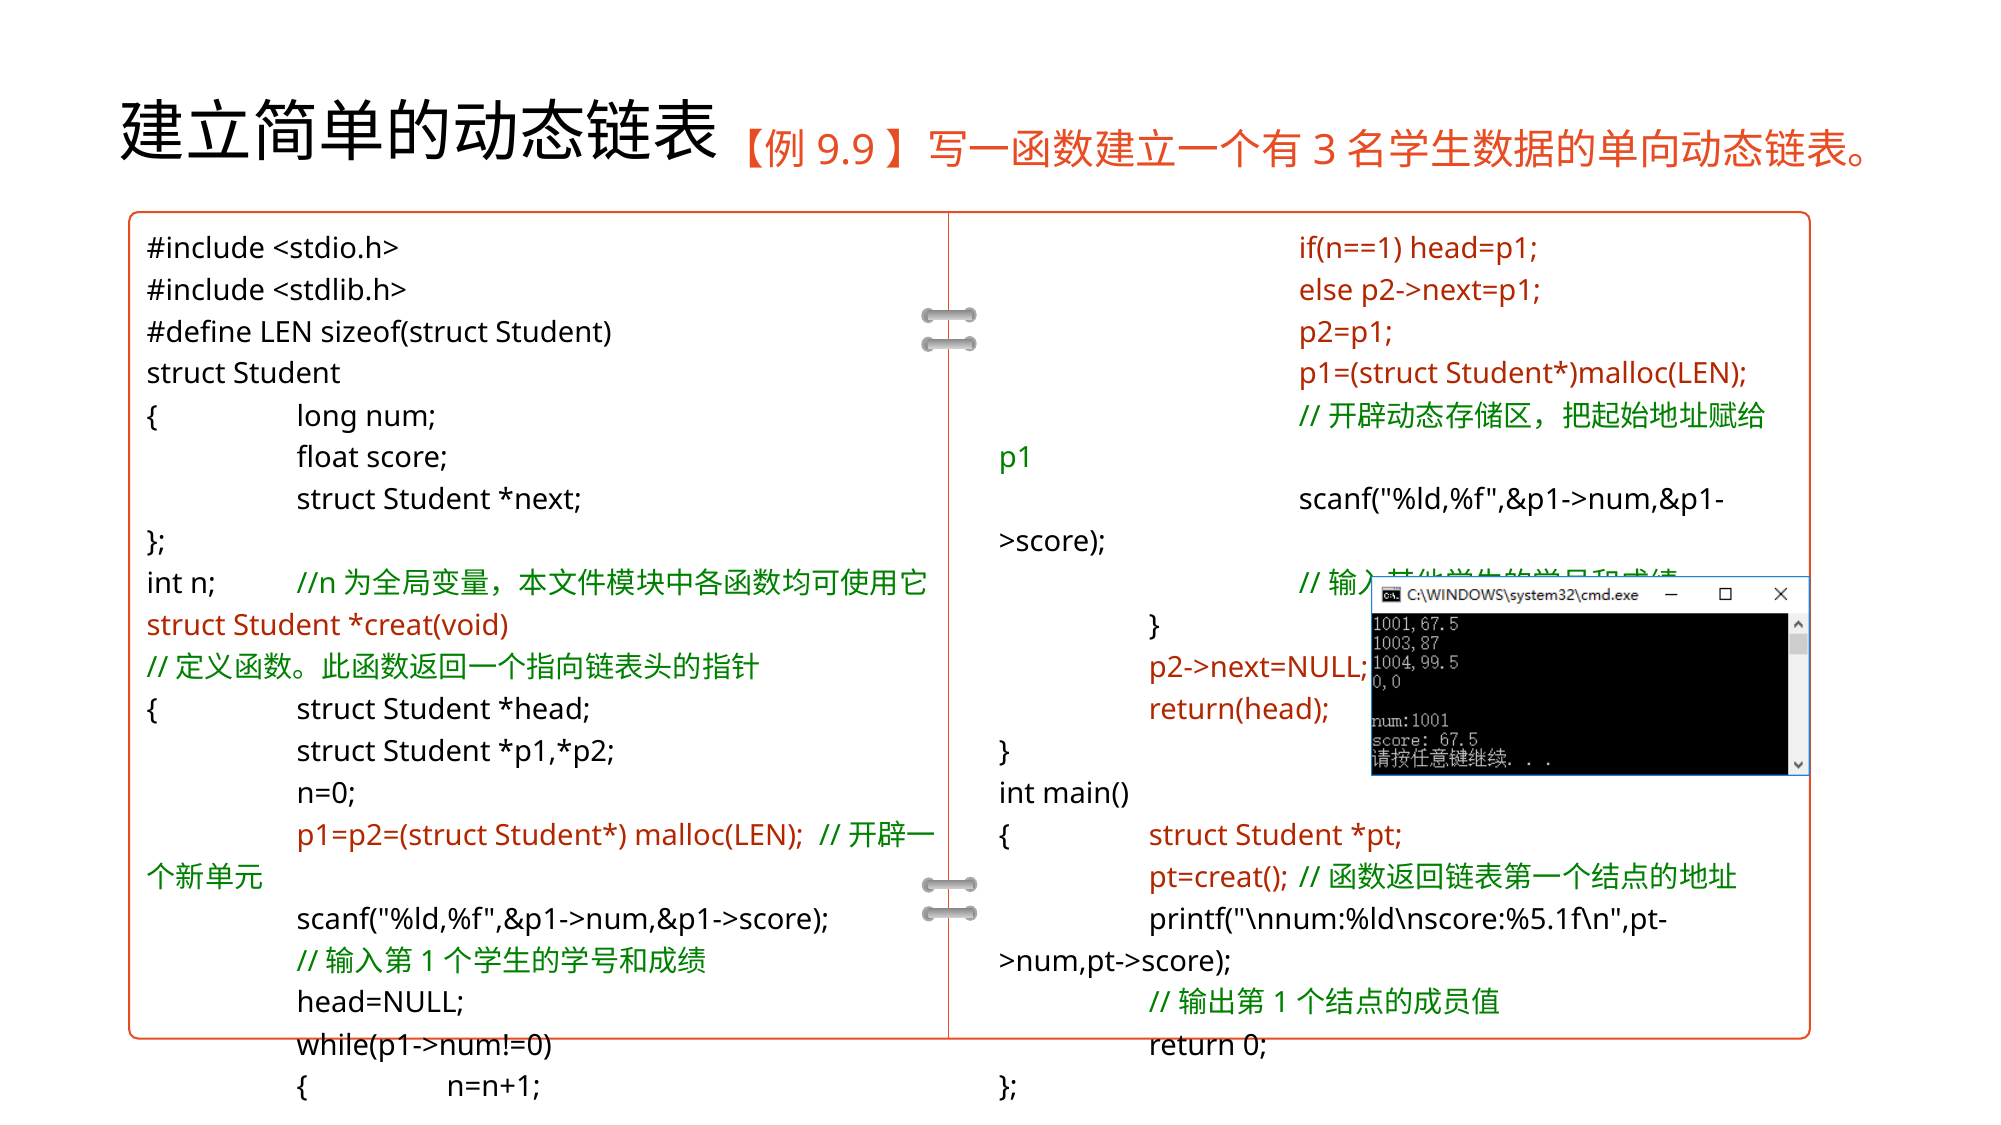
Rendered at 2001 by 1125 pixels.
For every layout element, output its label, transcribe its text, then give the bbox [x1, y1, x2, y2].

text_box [922, 877, 977, 921]
list 【例9.9】写一函数建立一个有3名学生数据的单向动态链表。 [707, 105, 1877, 196]
picture [1371, 576, 1810, 777]
title 建立简单的动态链表 [103, 55, 1829, 213]
text_box #include <stdio.h> #include <stdlib.h> #define LEN sizeof(struct Student) struct Student { long num; float score; struct Student *next; }; int n; //n为全局变量，本文件模块中各函数均可使用它 struct Student *creat(void) //定义函数。此函数返回一个指向链表头的指针 { struct Student *head; struct Student *p1,*p2; n=0; p1=p2=(struct Student*) malloc(LEN); //开辟一个新单元 scanf("%ld,%f",&p1->num,&p1->score); //输入第1个学生的学号和成绩 head=NULL; while(p1->num!=0) { n=n+1; if(n==1) head=p1; else p2->next=p1; p2=p1; p1=(struct Student*)malloc(LEN); //开辟动态存储区，把起始地址赋给p1 scanf("%ld,%f",&p1->num,&p1->score); //输入其他学生的学号和成绩 } p2->next=NULL; return(head); } int main() { struct Student *pt; pt=creat(); //函数返回链表第一个结点的地址 printf("\nnum:%ld\nscore:%5.1f\n",pt->num,pt->score); //输出第1个结点的成员值 return 0; }; [128, 211, 1811, 1040]
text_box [922, 308, 976, 351]
